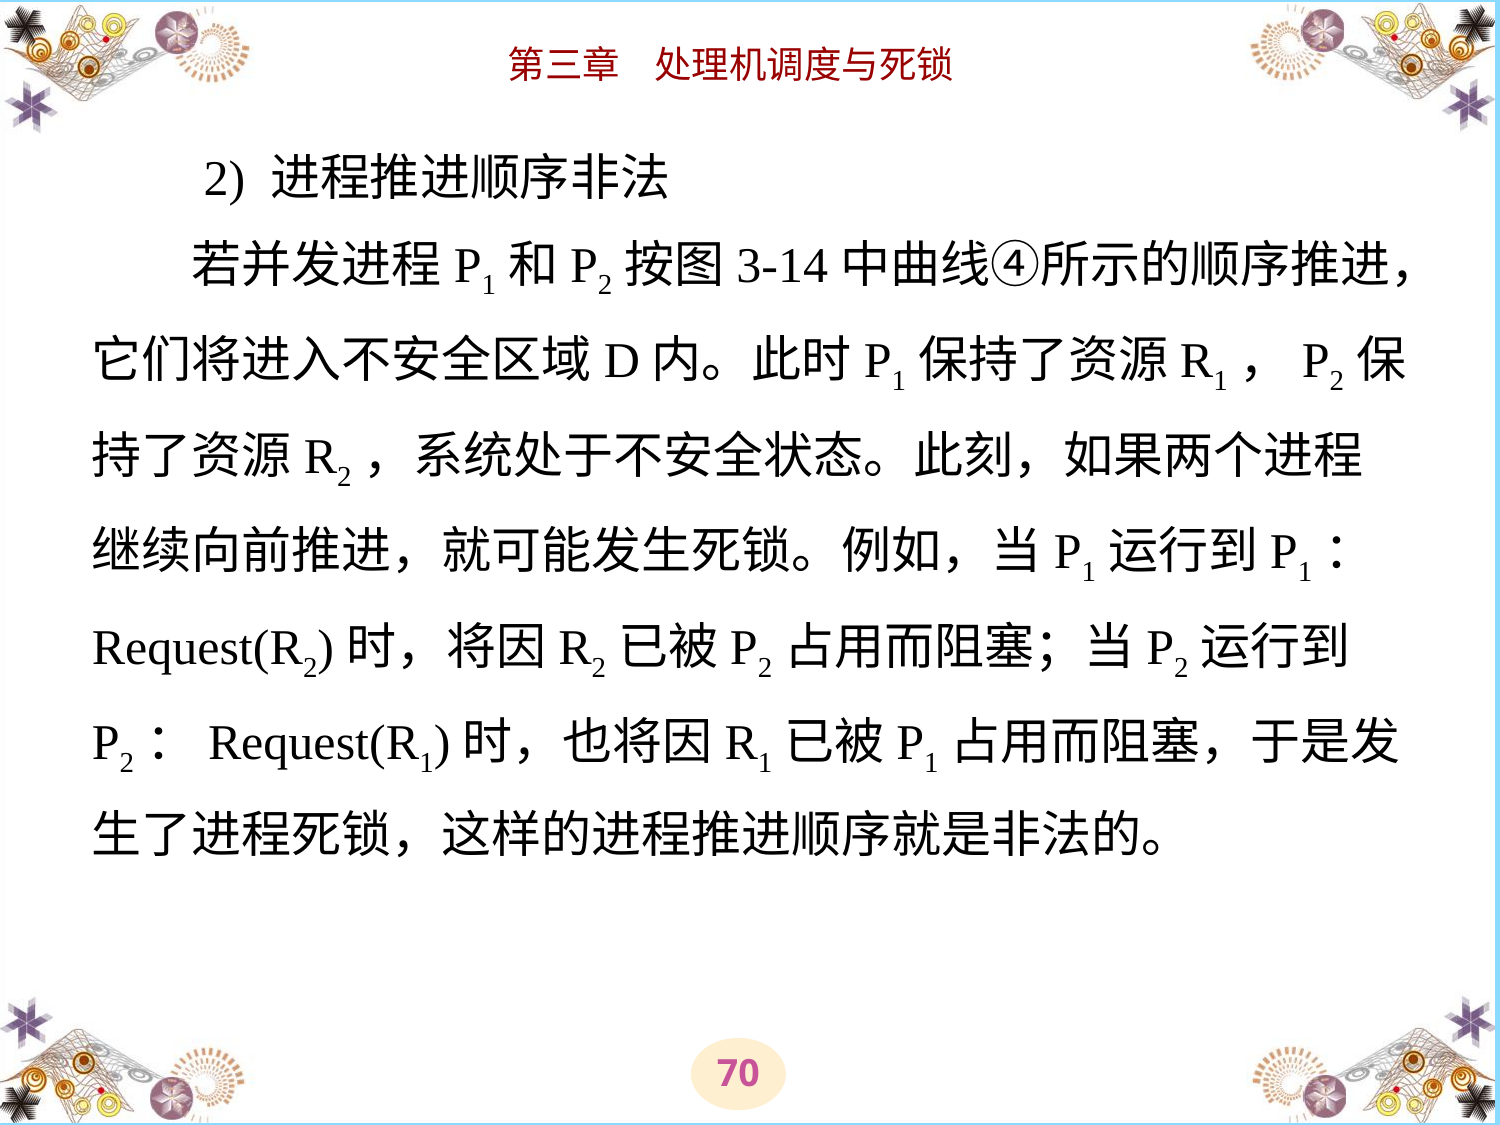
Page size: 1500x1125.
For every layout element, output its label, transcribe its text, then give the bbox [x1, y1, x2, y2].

picture [0, 2, 1495, 1123]
title 2) 进程推进顺序非法 若并发进程P1和P2按图3-14中曲线④所示的顺序推进，它们将进入不安全区域D内。此时P1保持了资源R1，P2保持了资源R2，系统处于不安全状态。此刻，如果两个进程继续向前推进，就可能发生死锁。例如，当P1运行到P1：Request(R2)时，将因R2已被P2占用而阻塞；当P2运行到P2：Request(R1)时，也将因R1已被P1占用而阻塞，于是发生了进程死锁，这样的进程推进顺序就是非法的。 [76, 113, 1424, 1024]
